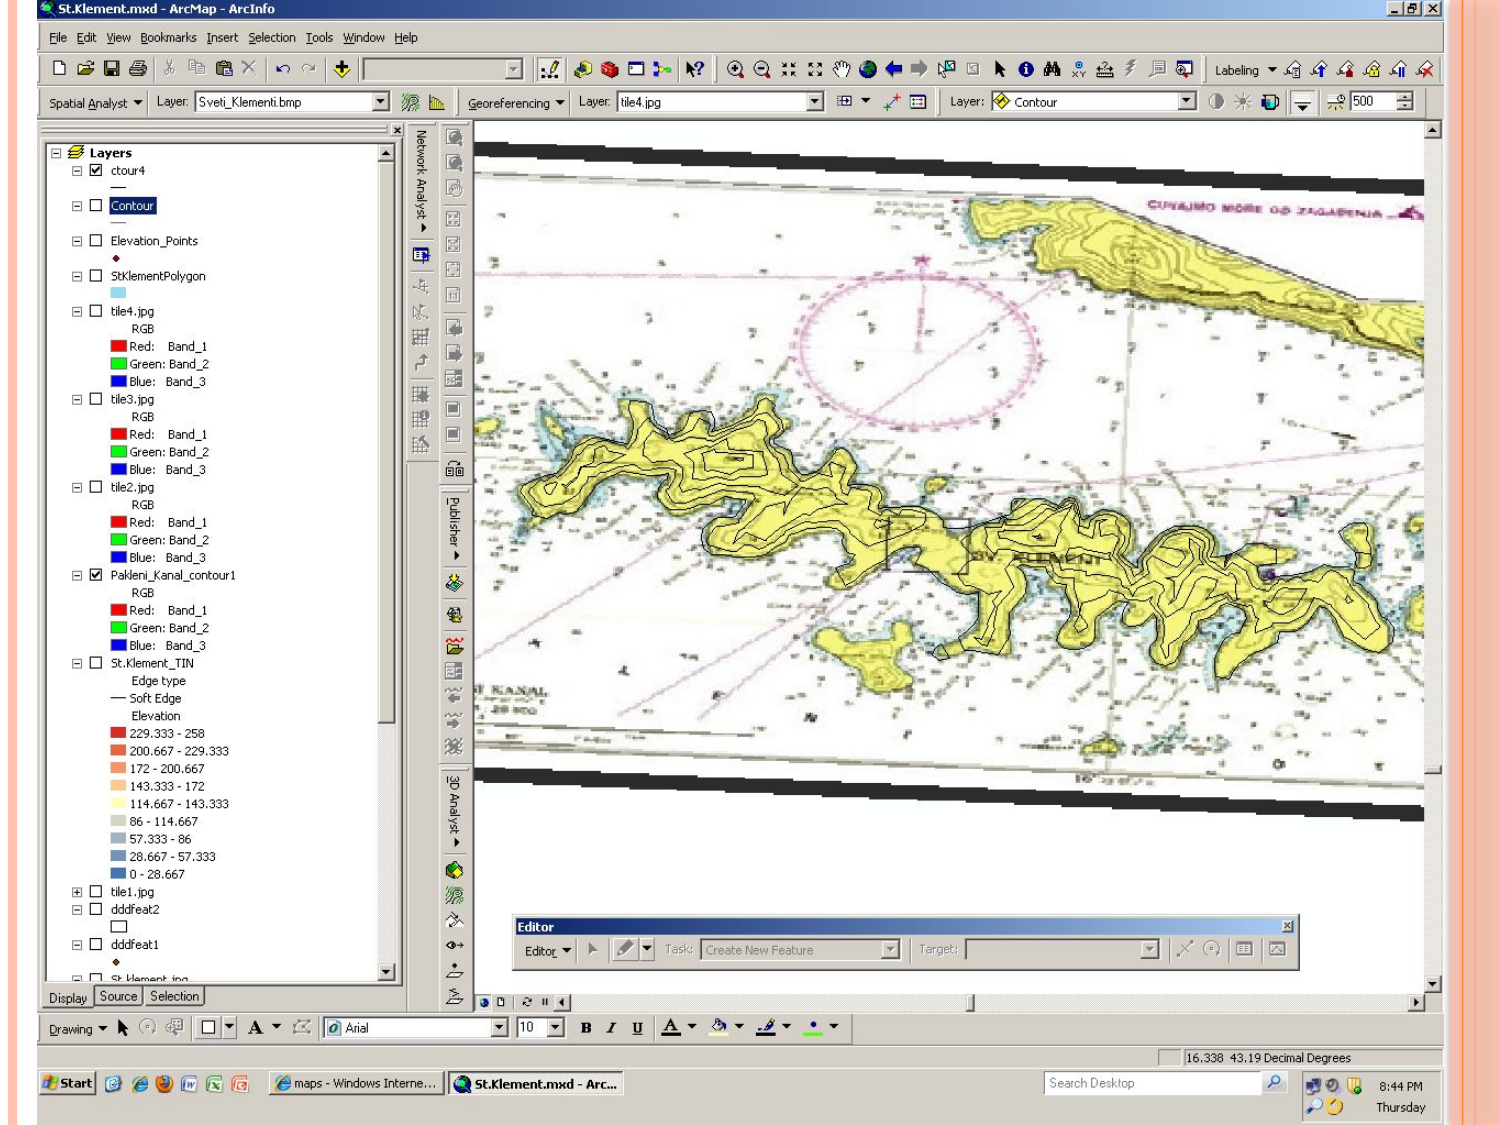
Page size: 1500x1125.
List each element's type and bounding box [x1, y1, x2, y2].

list [36, 0, 1445, 1125]
